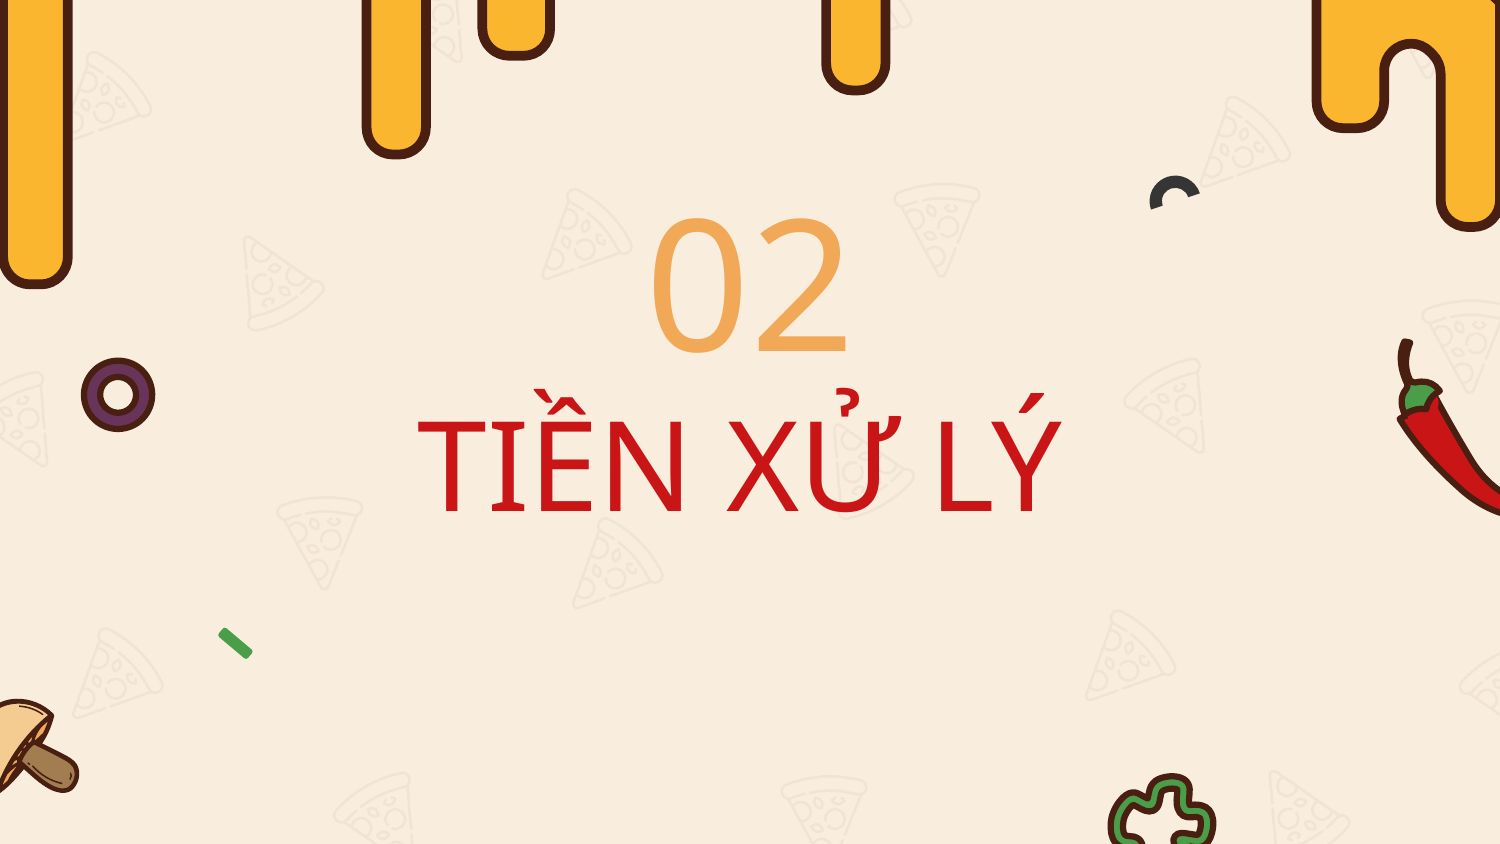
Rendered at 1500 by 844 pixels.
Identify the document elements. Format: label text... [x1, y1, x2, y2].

picture [1127, 792, 1197, 844]
title TIỀN XỬ LÝ [214, 381, 1298, 541]
title 02 [366, 171, 1134, 386]
picture [0, 0, 1500, 844]
